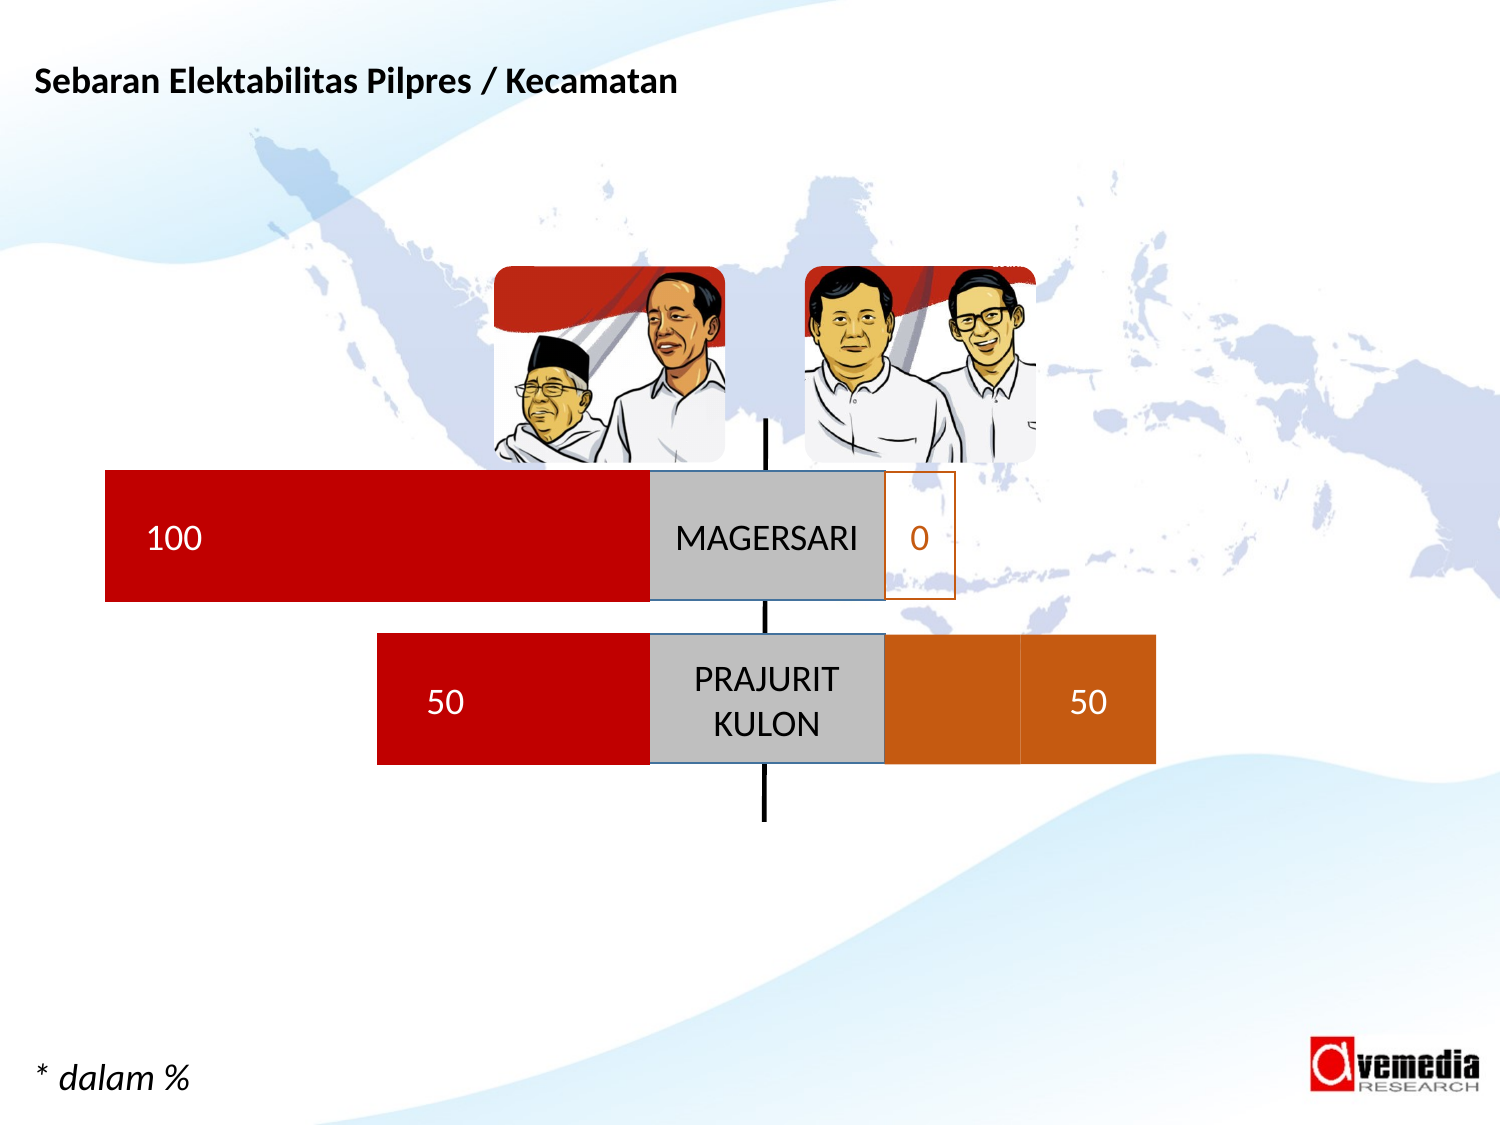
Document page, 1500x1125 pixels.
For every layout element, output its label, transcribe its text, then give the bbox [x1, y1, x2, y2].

text_box * dalam % [17, 1045, 323, 1106]
picture [0, 0, 1500, 1125]
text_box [105, 266, 1157, 822]
text_box Sebaran Elektabilitas Pilpres / Kecamatan [19, 48, 694, 108]
